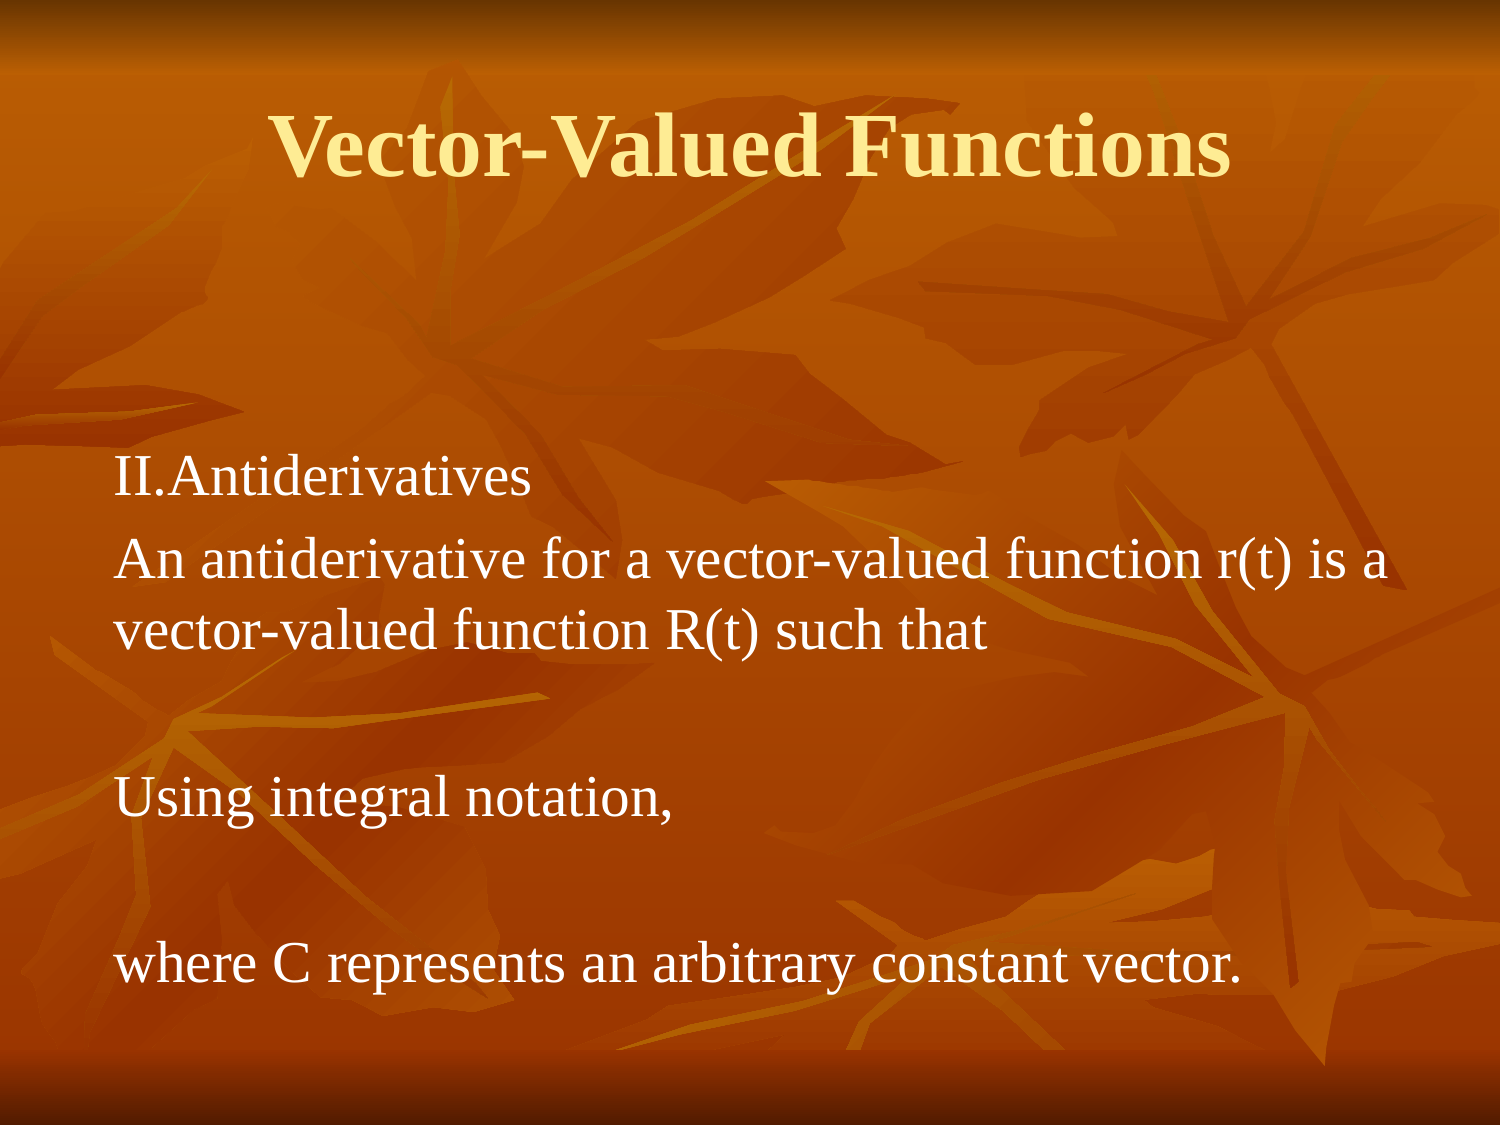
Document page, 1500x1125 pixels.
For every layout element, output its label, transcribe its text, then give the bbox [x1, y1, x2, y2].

title Vector-Valued Functions [74, 45, 1426, 234]
